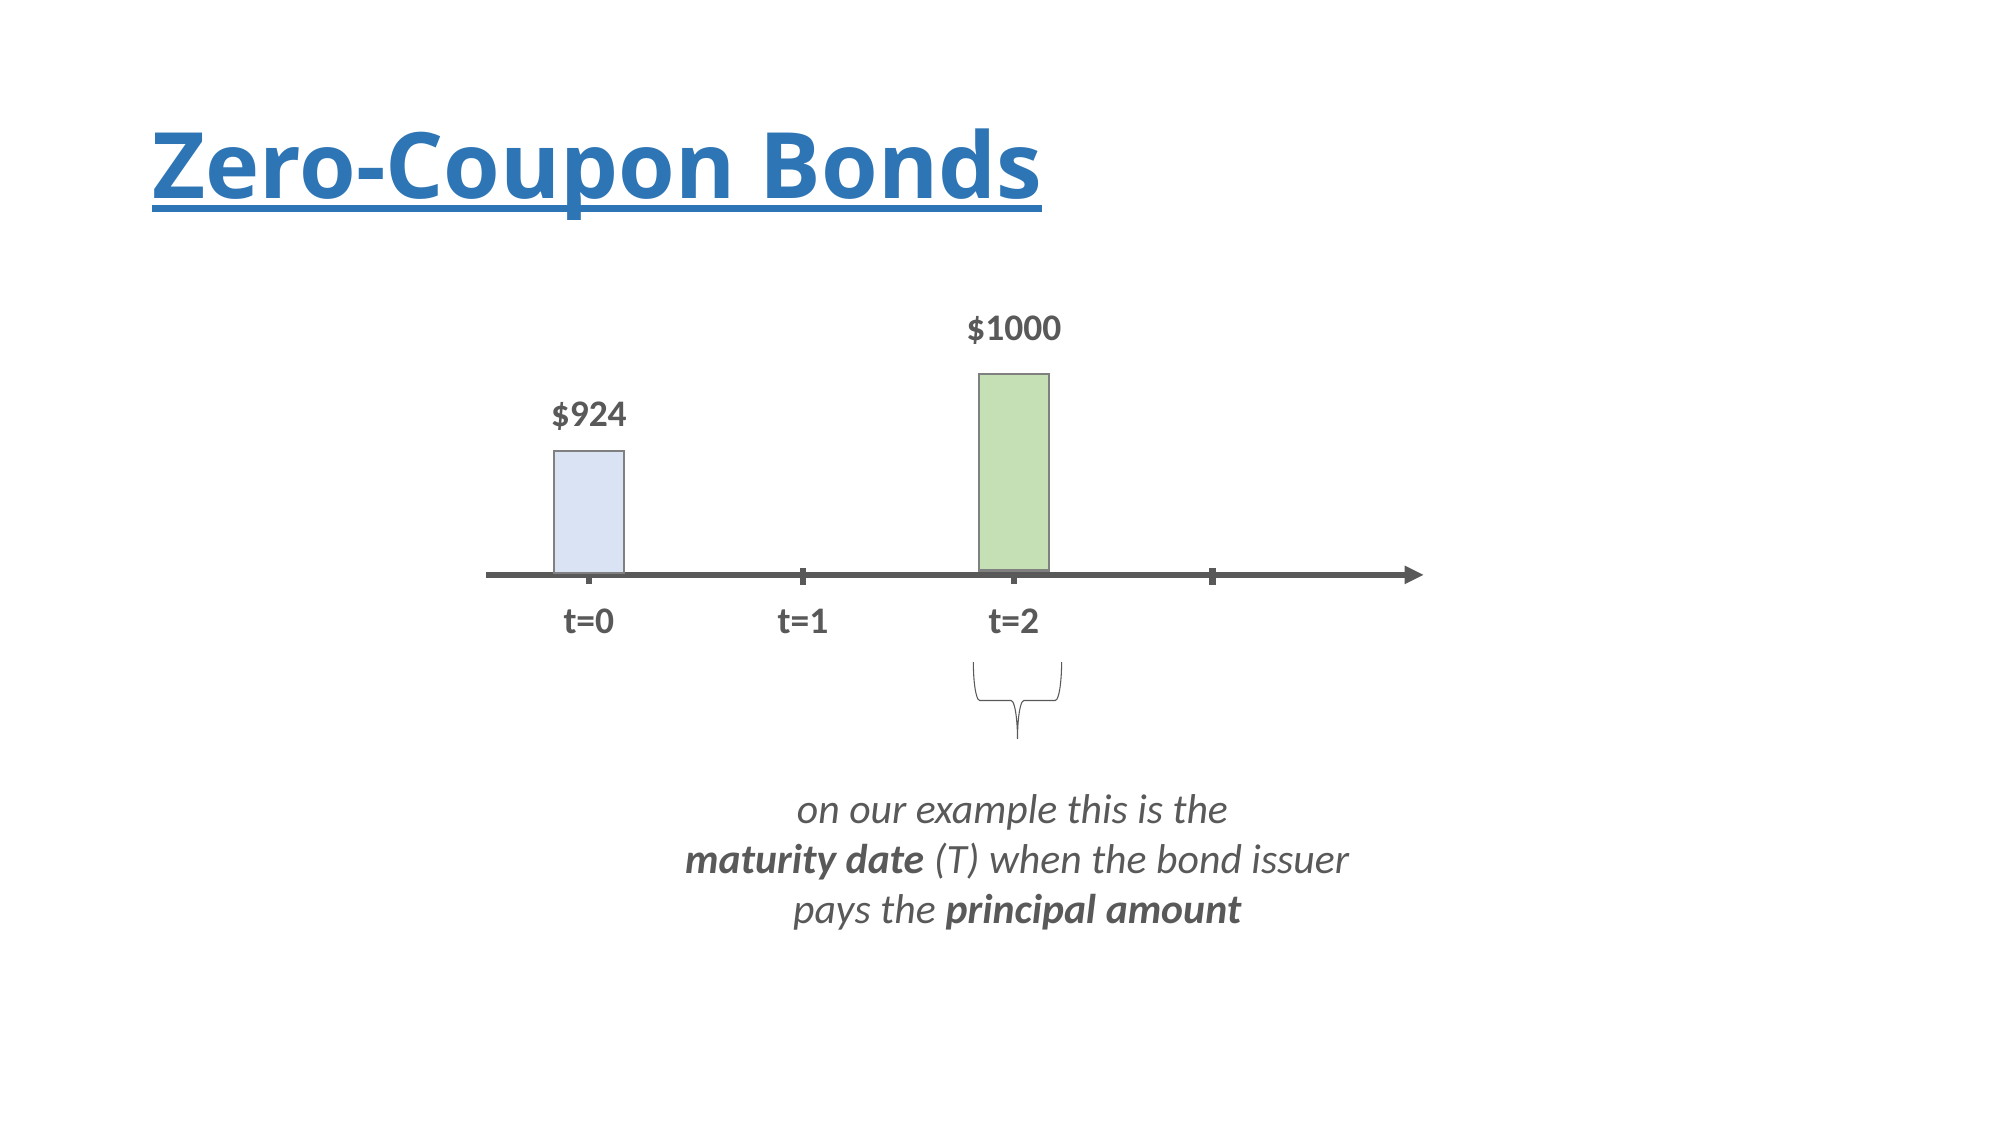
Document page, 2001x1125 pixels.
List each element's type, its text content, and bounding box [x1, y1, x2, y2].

title Zero-Coupon Bonds [137, 59, 1863, 278]
text_box [553, 450, 625, 574]
text_box t=2 [973, 588, 1055, 648]
text_box [972, 662, 1063, 739]
text_box on our example this is the maturity date (T) when the bond issuer pays the principal amount [670, 774, 1365, 940]
text_box $1000 [951, 295, 1077, 356]
text_box t=1 [762, 588, 844, 648]
text_box t=0 [548, 588, 630, 648]
text_box $924 [536, 381, 642, 441]
text_box [978, 373, 1050, 572]
